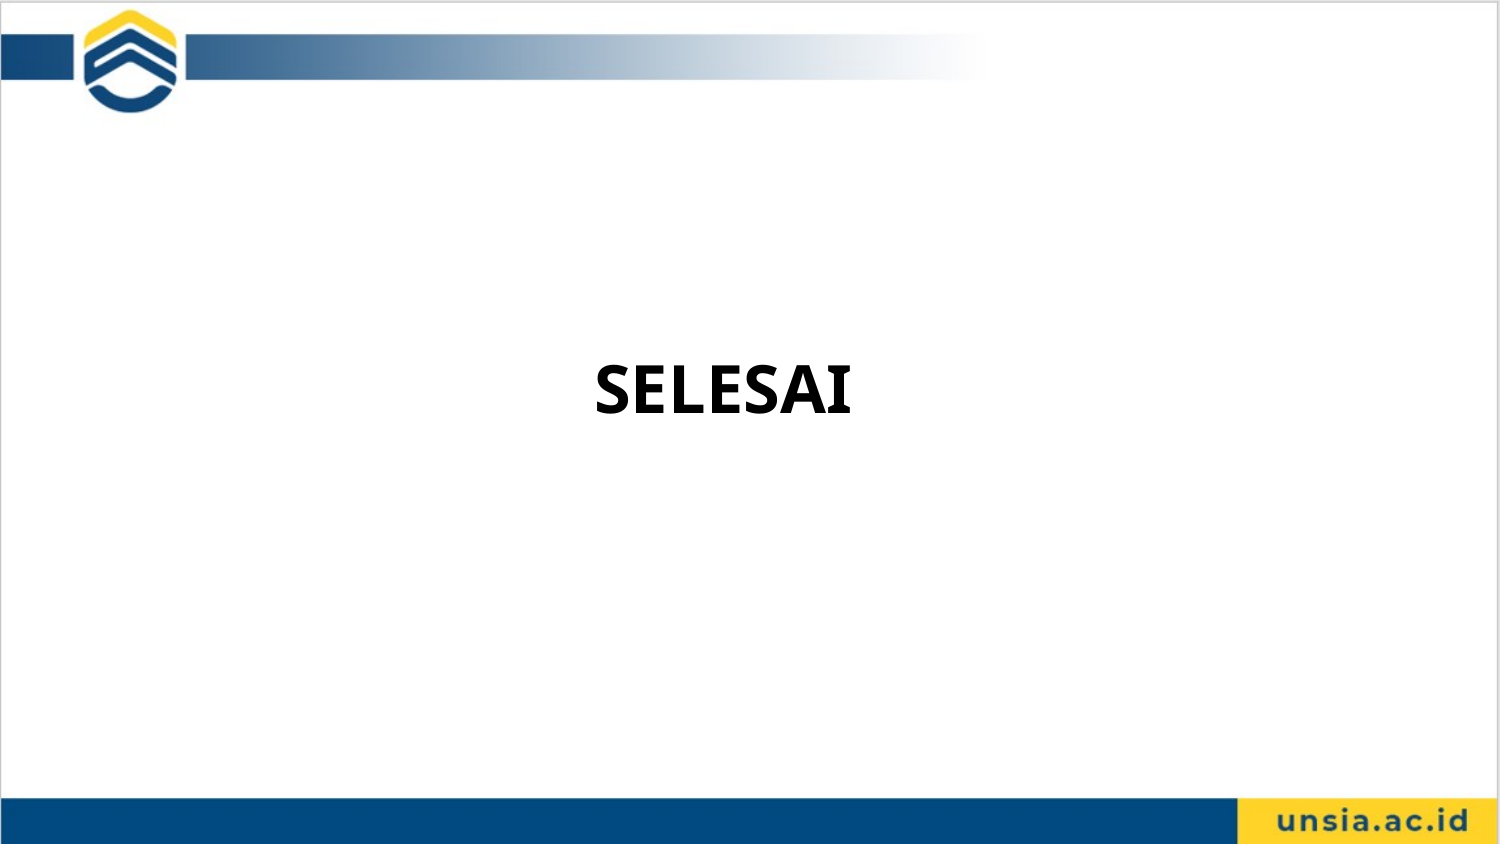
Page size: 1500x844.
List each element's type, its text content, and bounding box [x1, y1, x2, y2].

picture [0, 0, 1500, 844]
text_box SELESAI [579, 339, 868, 434]
